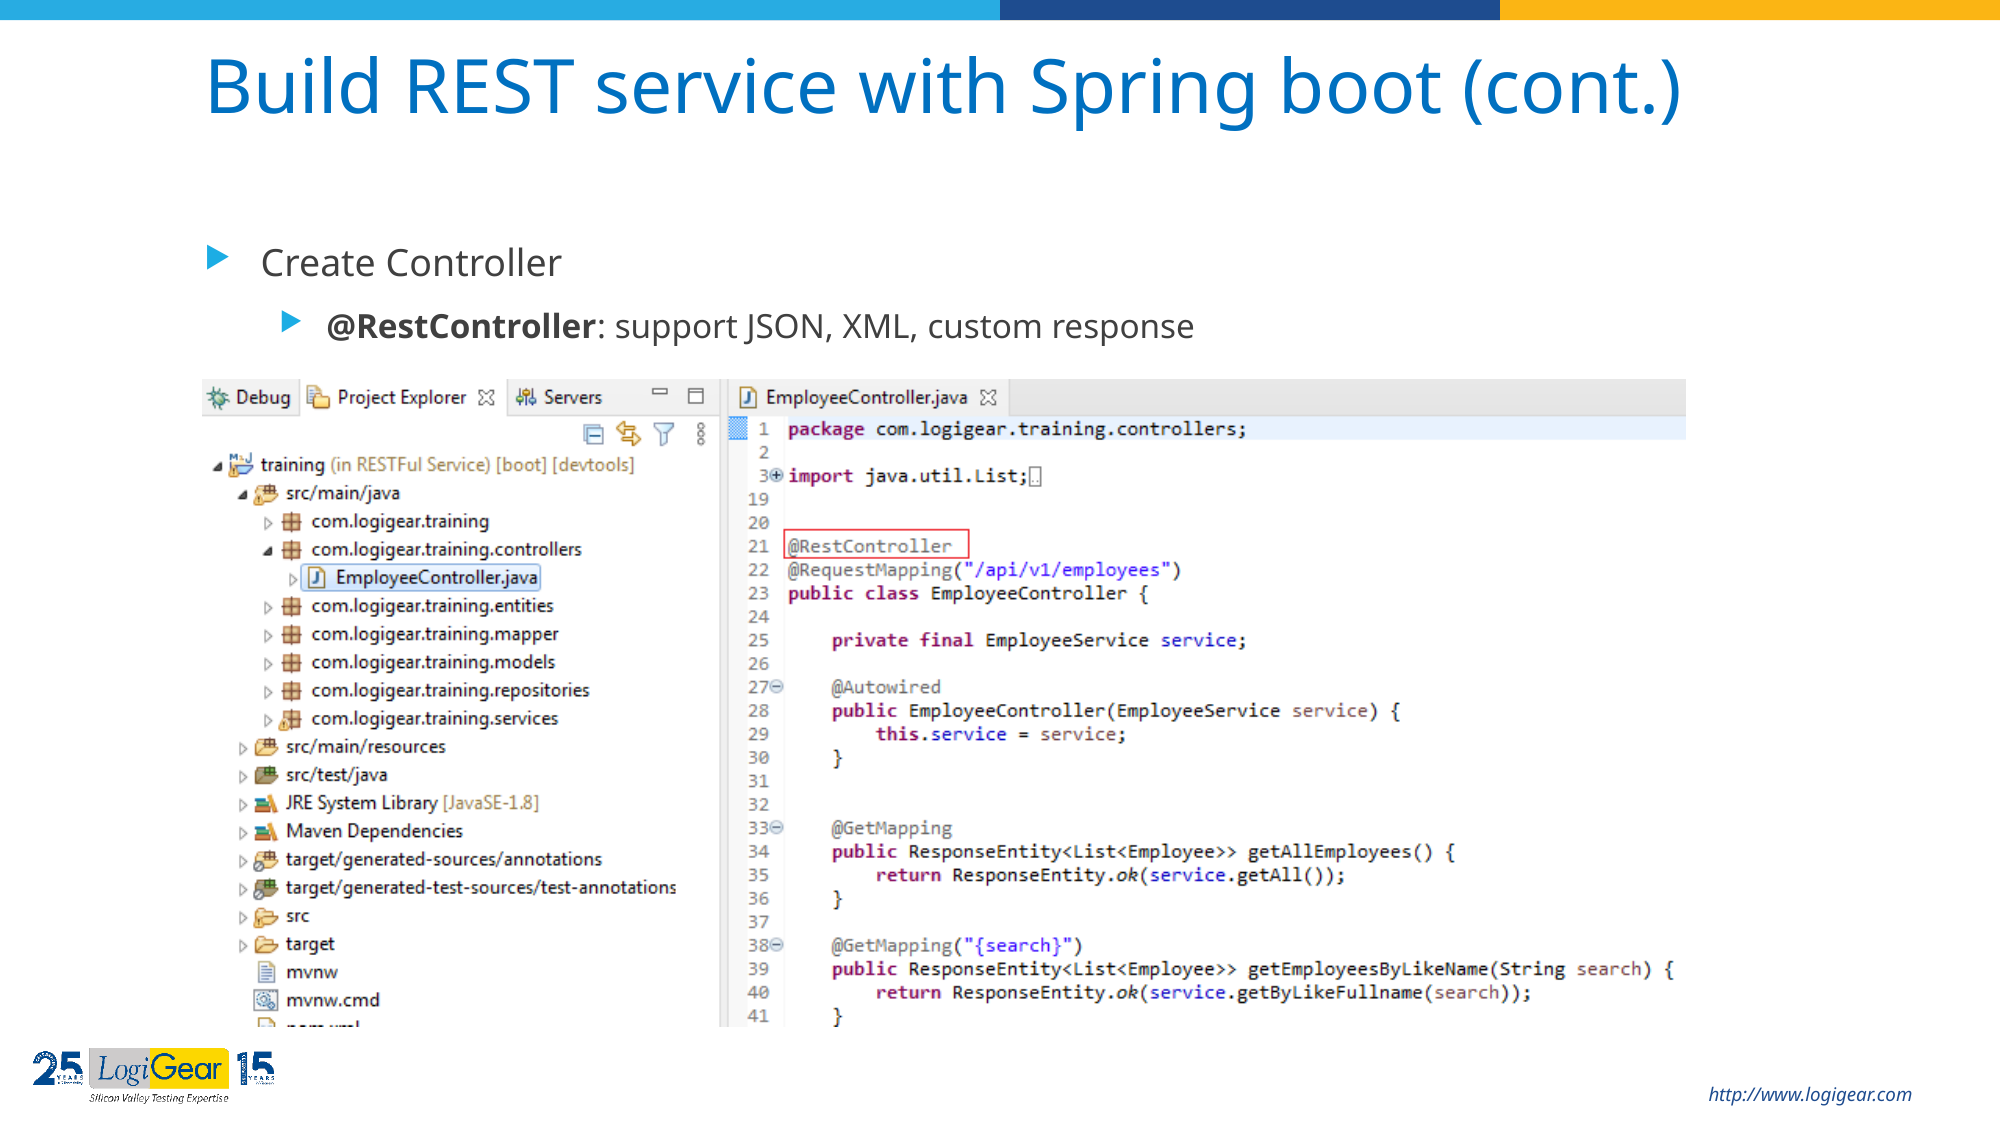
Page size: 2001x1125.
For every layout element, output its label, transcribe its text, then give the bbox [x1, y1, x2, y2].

picture [202, 379, 1686, 1027]
picture [33, 1048, 274, 1104]
list Create Controller @RestController: support JSON, XML, custom response [189, 231, 1788, 793]
title Build REST service with Spring boot (cont.) [189, 25, 1721, 142]
